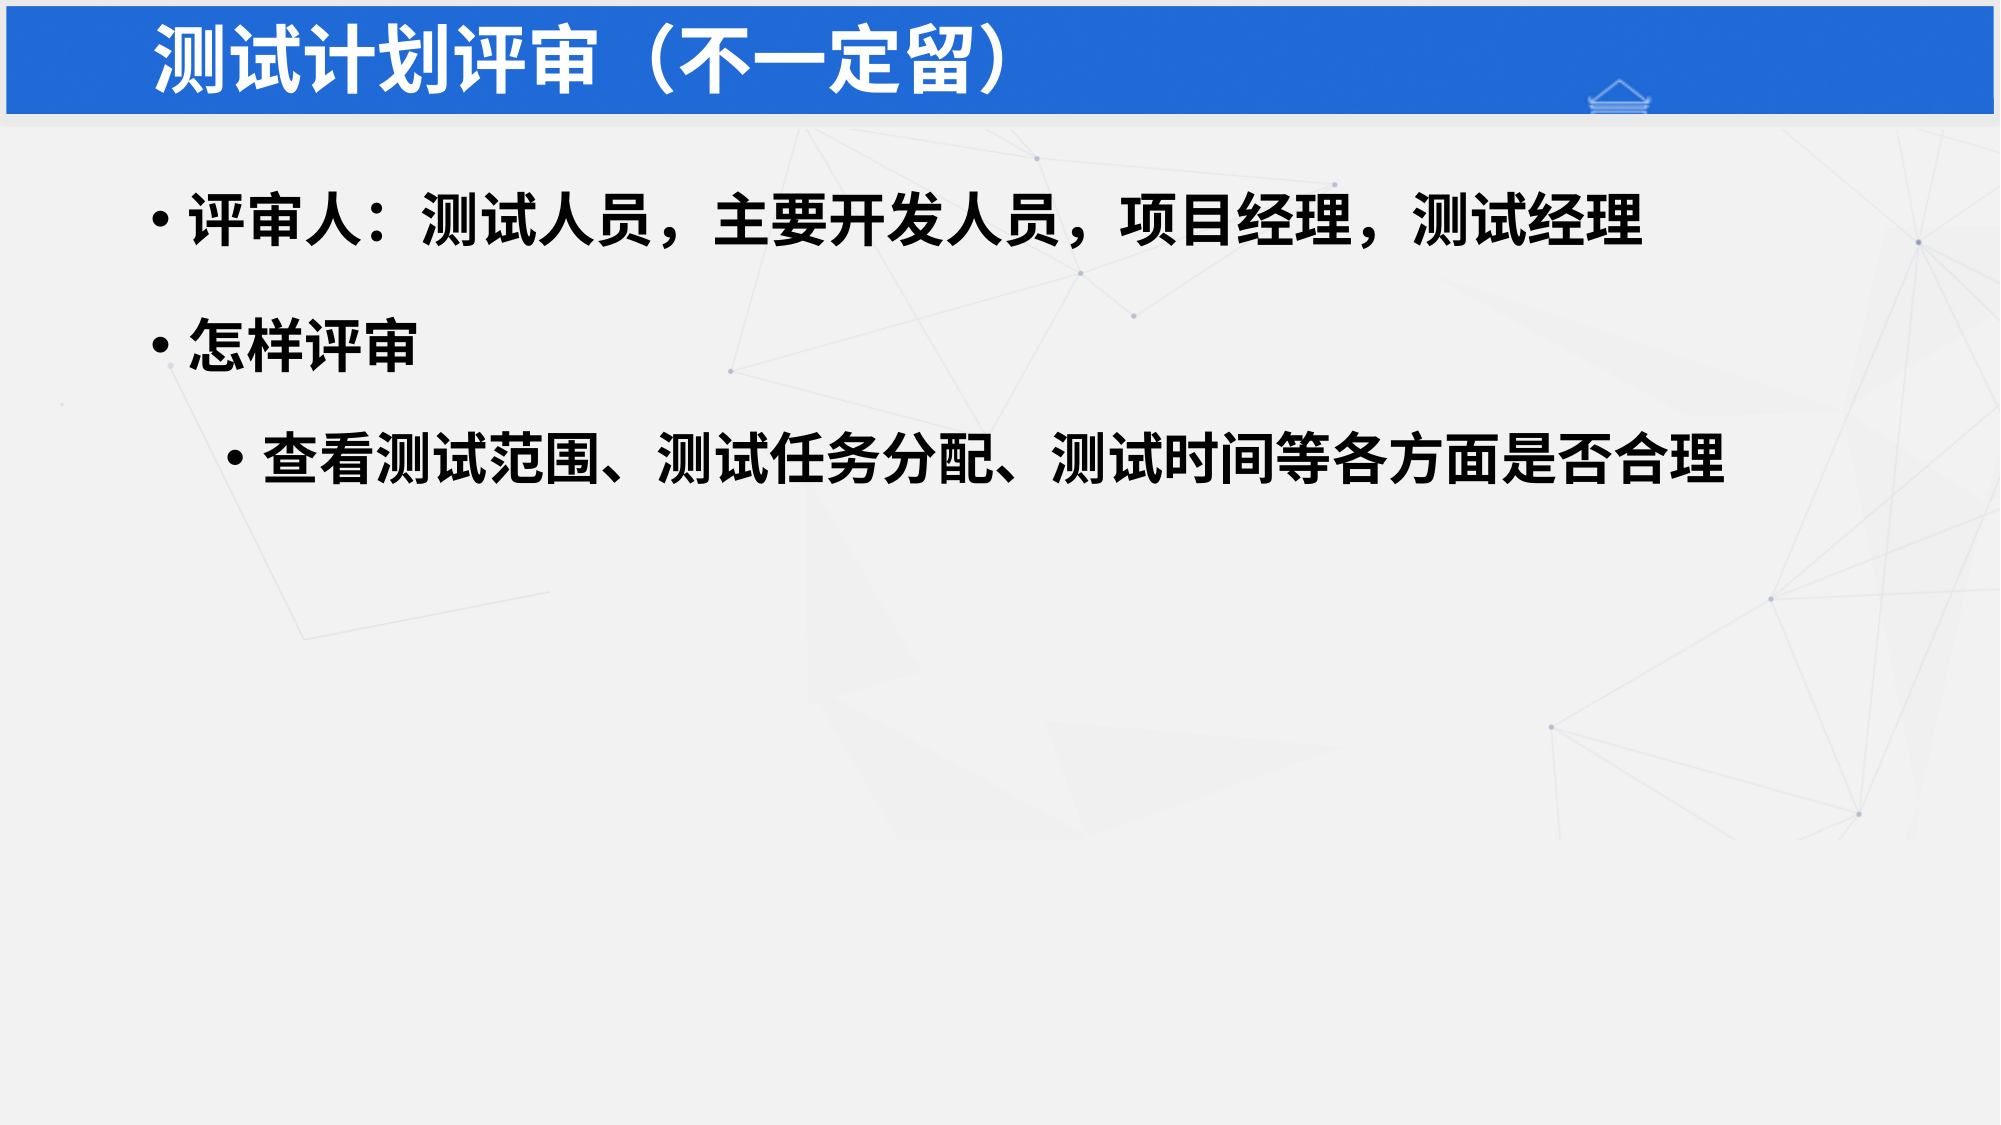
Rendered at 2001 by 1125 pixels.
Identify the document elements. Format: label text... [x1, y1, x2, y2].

list 评审人：测试人员，主要开发人员，项目经理，测试经理 怎样评审 查看测试范围、测试任务分配、测试时间等各方面是否合理 [135, 141, 1880, 1082]
title 测试计划评审（不一定留） [137, 1, 1863, 125]
picture [0, 129, 2000, 840]
picture [7, 7, 137, 114]
picture [1863, 7, 1993, 114]
